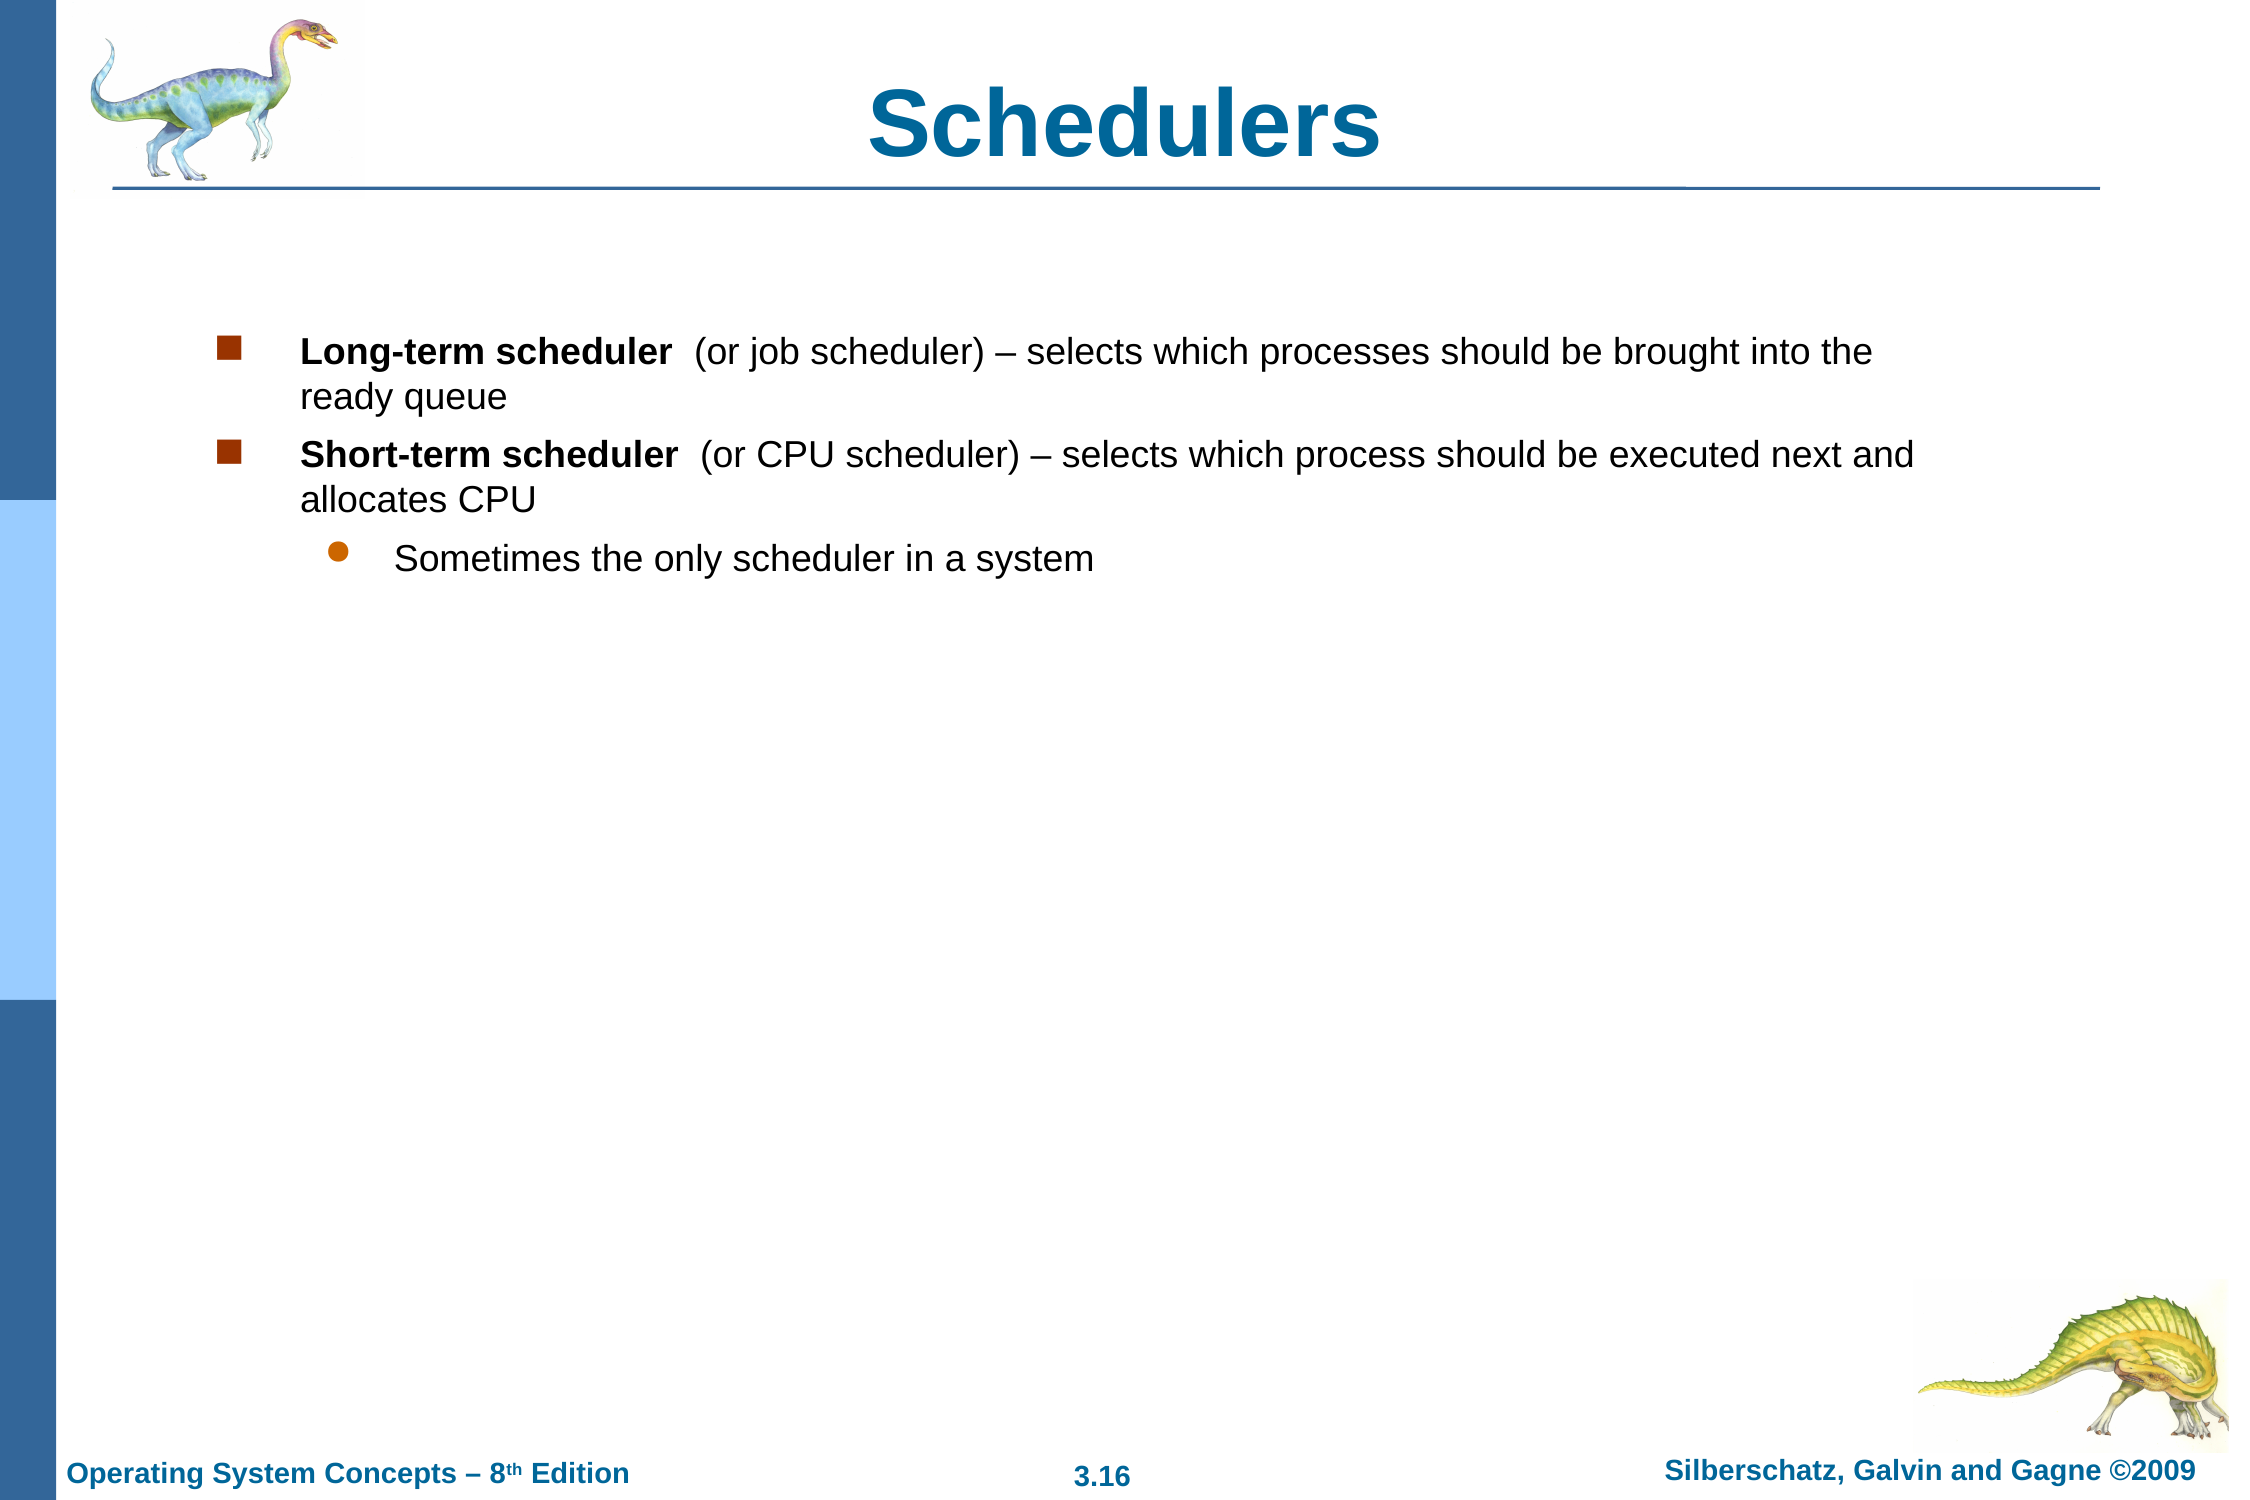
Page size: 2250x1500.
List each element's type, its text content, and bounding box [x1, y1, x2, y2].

picture [70, 0, 365, 199]
picture [1913, 1279, 2229, 1453]
title Schedulers [112, 60, 2138, 187]
list Long-term scheduler (or job scheduler) – selects which processes should be brought into the ready queue Short-term scheduler (or CPU scheduler) – selects which process should be executed next and allocates CPU Sometimes the only scheduler in a system [198, 316, 1971, 884]
